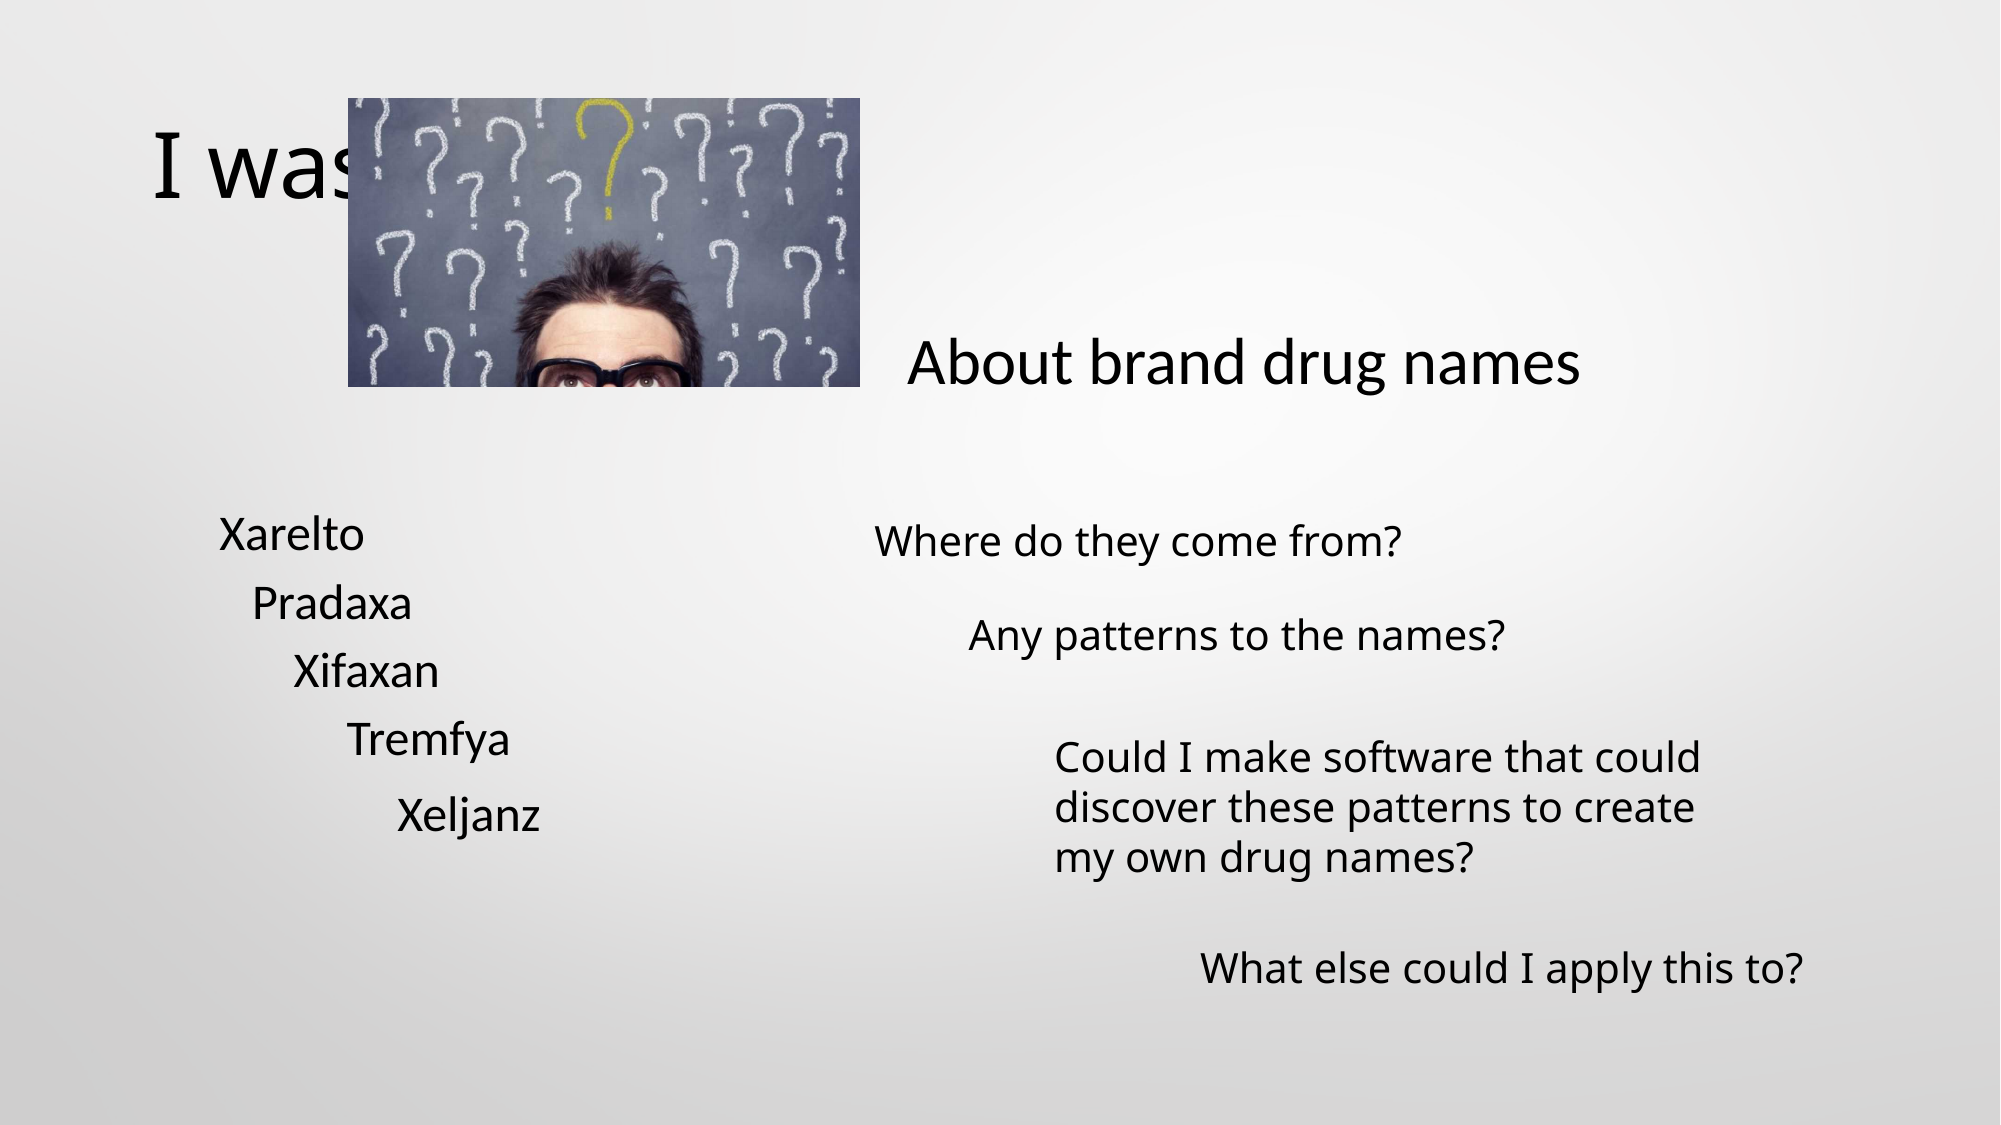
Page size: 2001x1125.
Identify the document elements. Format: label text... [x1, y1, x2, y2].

text_box Where do they come from? [859, 507, 1440, 572]
text_box Tremfya [331, 697, 526, 773]
text_box Xifaxan [279, 629, 629, 705]
text_box Xarelto [204, 493, 555, 569]
text_box Pradaxa [237, 562, 428, 638]
text_box Any patterns to the names? [954, 601, 1556, 666]
text_box What else could I apply this to? [1185, 934, 1873, 1000]
text_box Xeljanz [382, 774, 732, 850]
text_box About brand drug names [892, 310, 1615, 406]
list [348, 98, 860, 387]
title I was curious [137, 59, 860, 278]
text_box Could I make software that could discover these patterns to create my own drug names? [1039, 723, 1781, 889]
